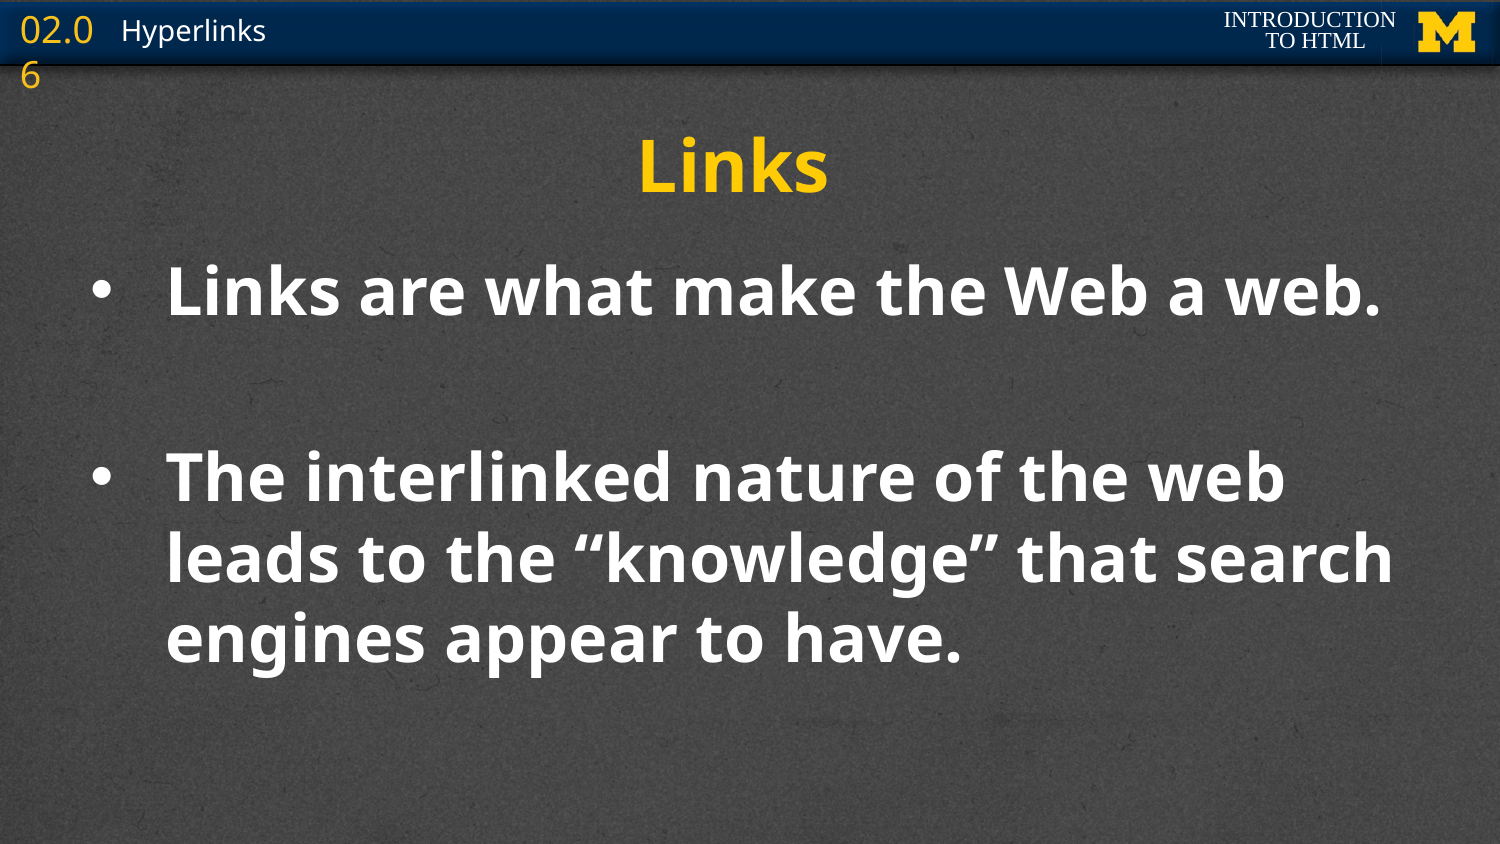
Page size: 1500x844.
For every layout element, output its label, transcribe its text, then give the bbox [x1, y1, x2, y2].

list Links are what make the Web a web. The interlinked nature of the web leads to the “knowledge” that search engines appear to have. [75, 240, 1425, 685]
title Links [41, 111, 1425, 227]
picture [0, 0, 1500, 844]
